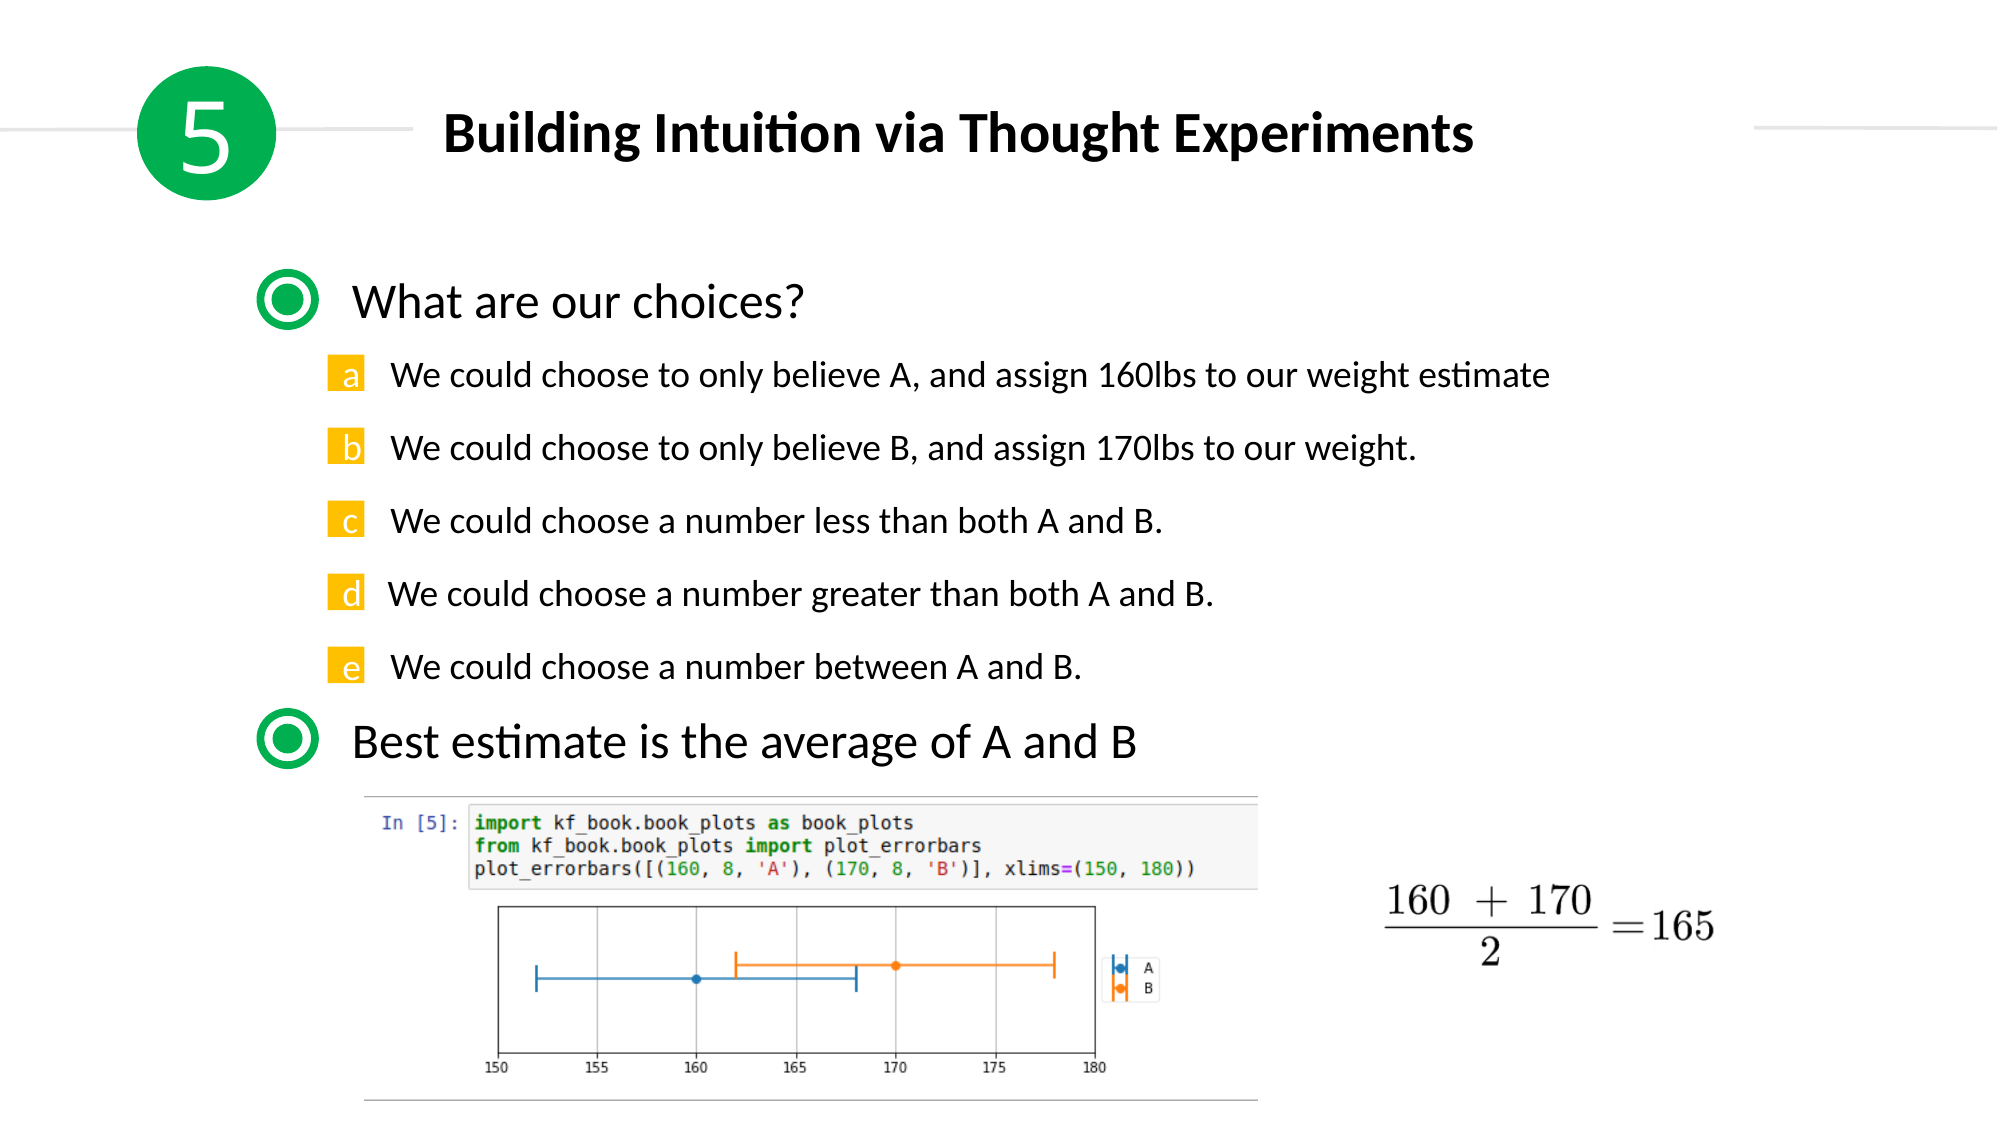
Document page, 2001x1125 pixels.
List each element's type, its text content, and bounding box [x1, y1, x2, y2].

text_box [0, 66, 1998, 201]
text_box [260, 272, 315, 326]
picture [364, 796, 1259, 1101]
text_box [327, 415, 1811, 477]
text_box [327, 342, 1915, 403]
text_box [327, 488, 1651, 550]
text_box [327, 634, 1651, 696]
picture [1380, 872, 1723, 985]
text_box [260, 700, 1538, 777]
text_box What are our choices? [337, 261, 973, 337]
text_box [327, 561, 1648, 623]
